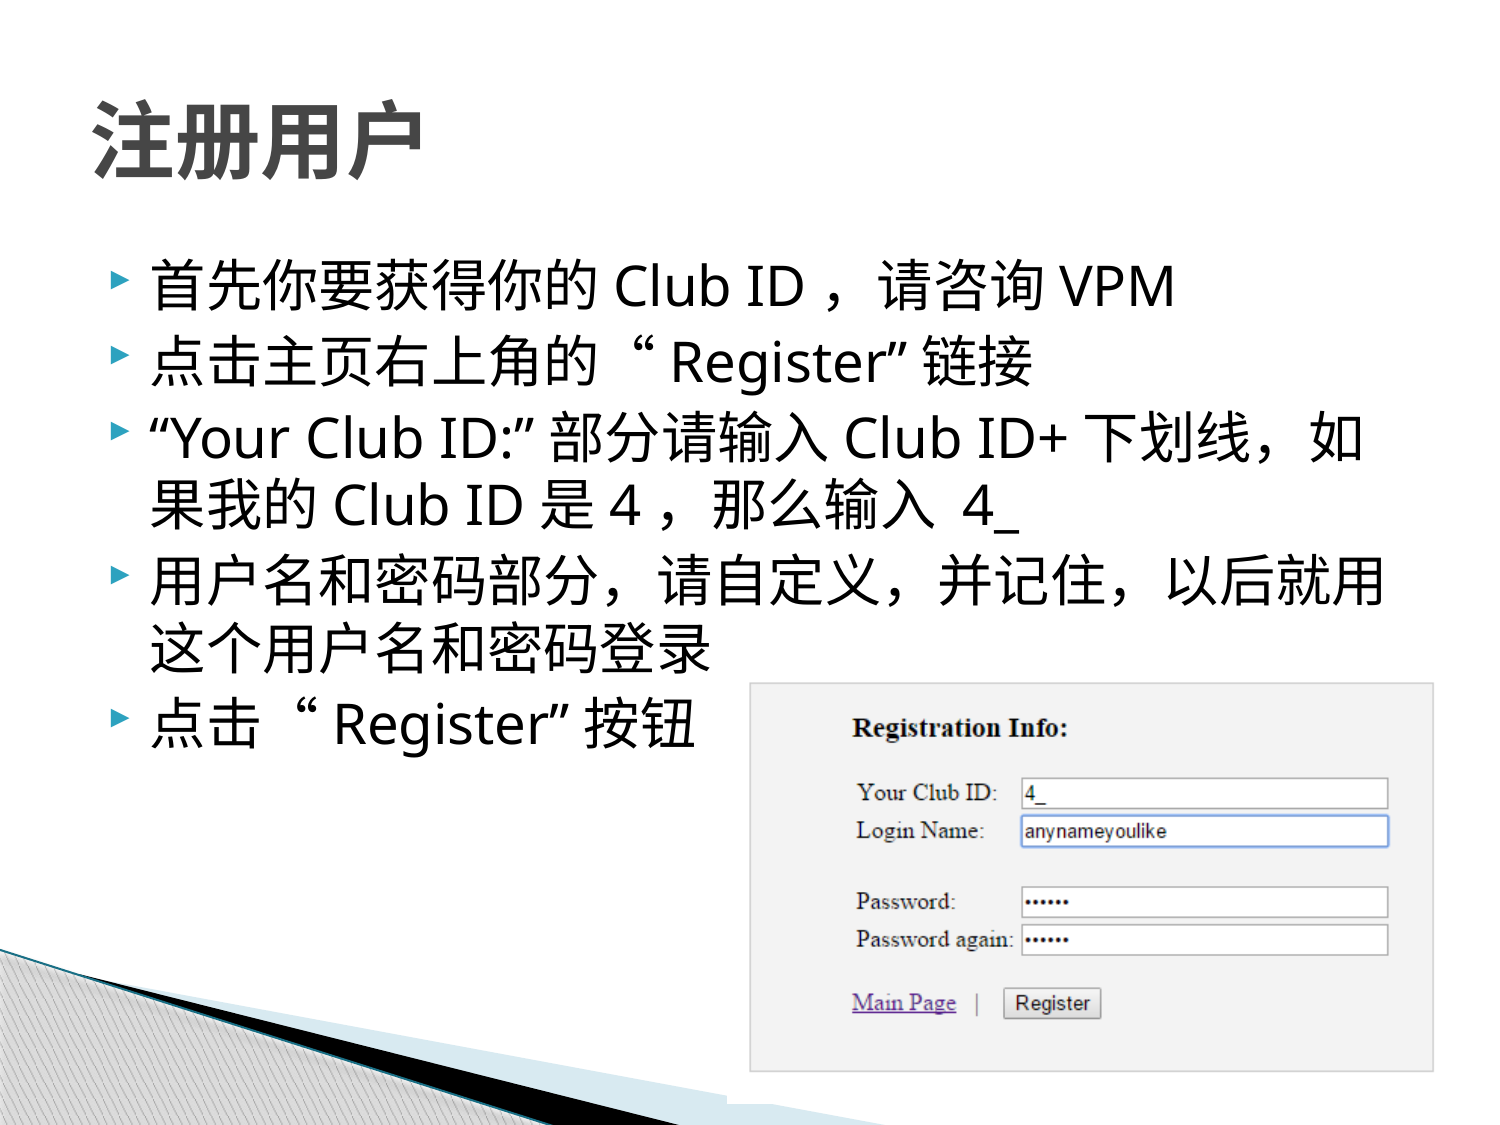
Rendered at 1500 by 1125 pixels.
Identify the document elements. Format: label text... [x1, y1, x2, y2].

title 注册用户 [75, 45, 1425, 233]
picture [727, 659, 1485, 1104]
list 首先你要获得你的Club ID，请咨询VPM 点击主页右上角的“Register”链接 “Your Club ID:”部分请输入Club ID+下划线，如果我的Club ID是4，那么输入 4_ 用户名和密码部分，请自定义，并记住，以后就用这个用户名和密码登录 点击“Register”按钮 [75, 243, 1425, 986]
